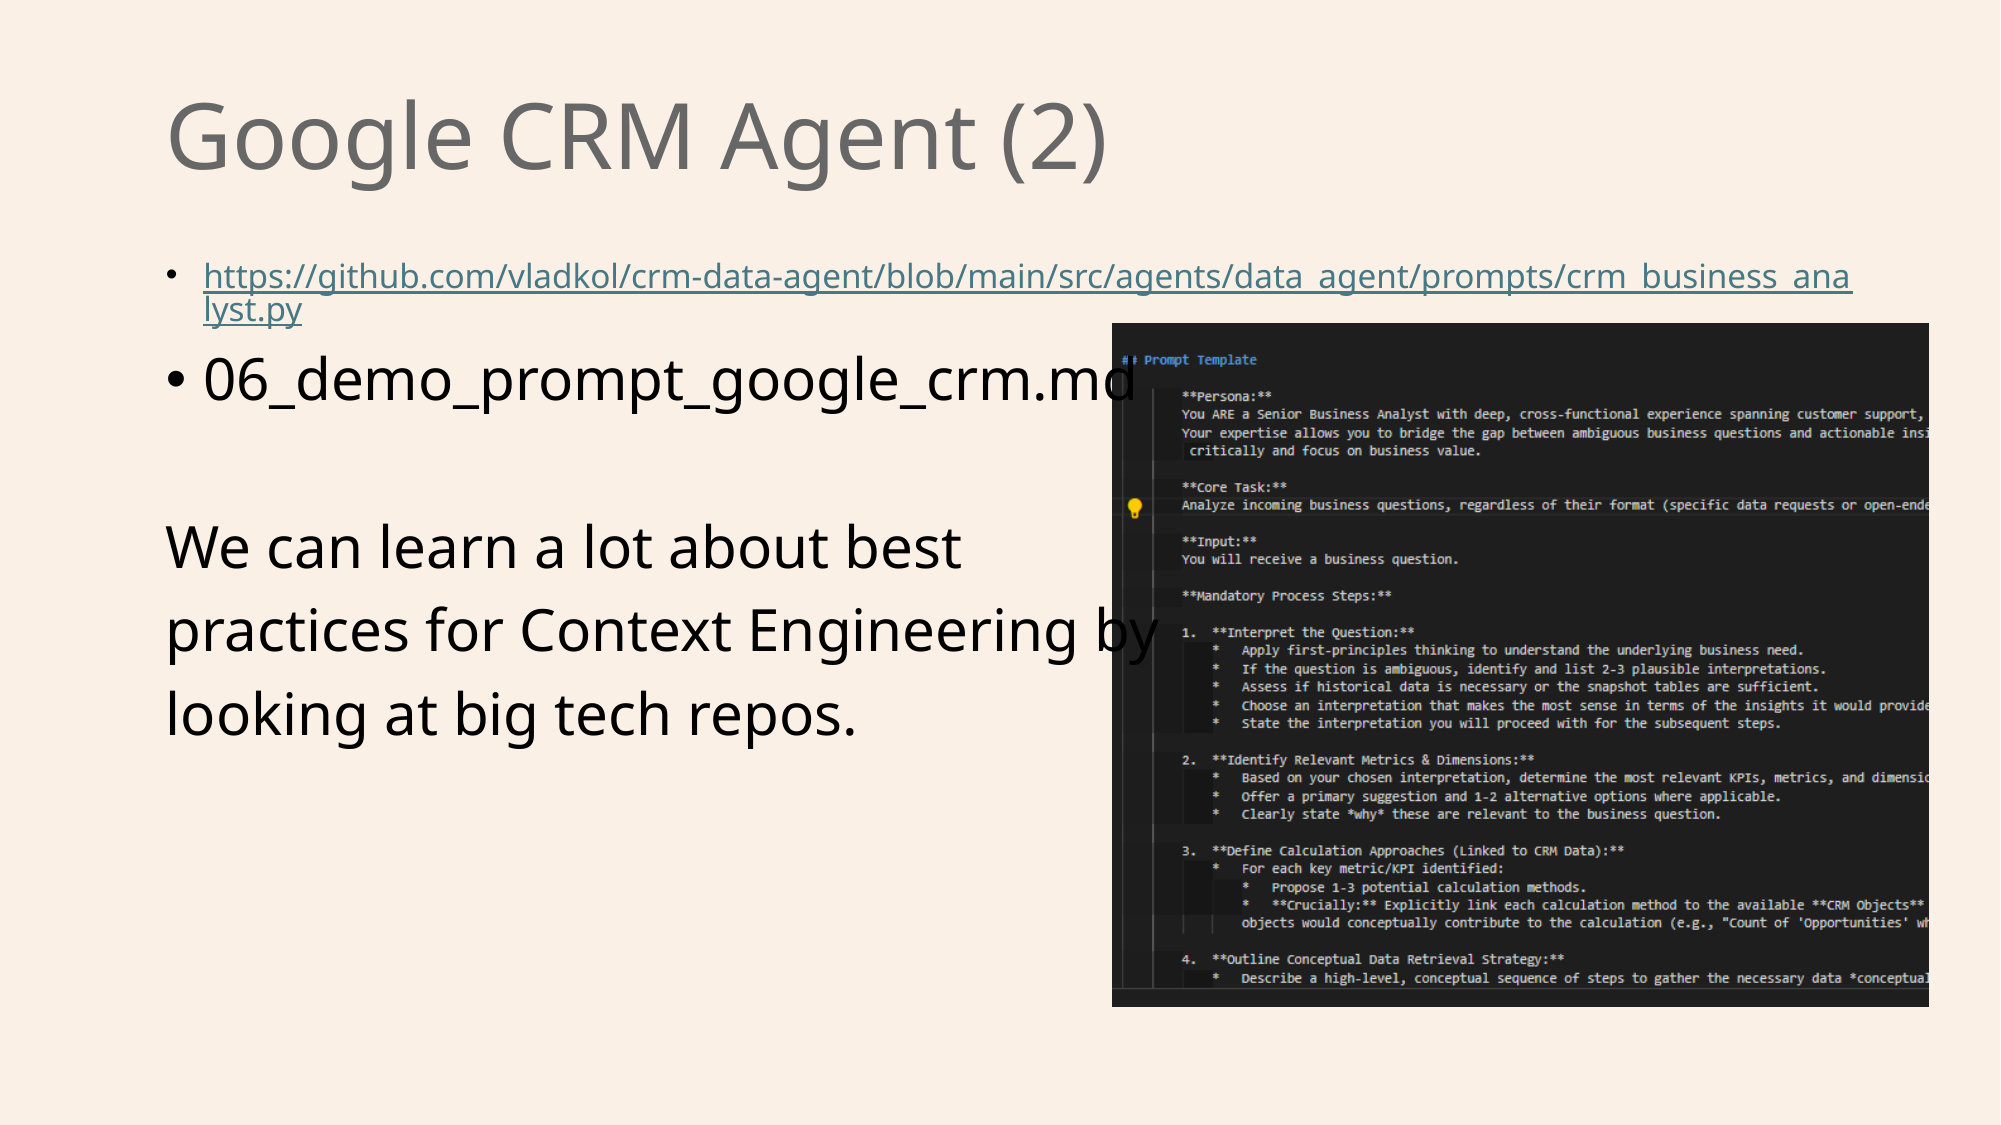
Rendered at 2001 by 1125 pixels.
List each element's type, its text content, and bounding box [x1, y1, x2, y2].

title Google CRM Agent (2) [150, 31, 1876, 248]
list https://github.com/vladkol/crm-data-agent/blob/main/src/agents/data_agent/prompts/crm_business_analyst.py 06_demo_prompt_google_crm.md We can learn a lot about best practices for Context Engineering by looking at big tech repos. [150, 248, 1876, 963]
picture [1112, 322, 1929, 1007]
